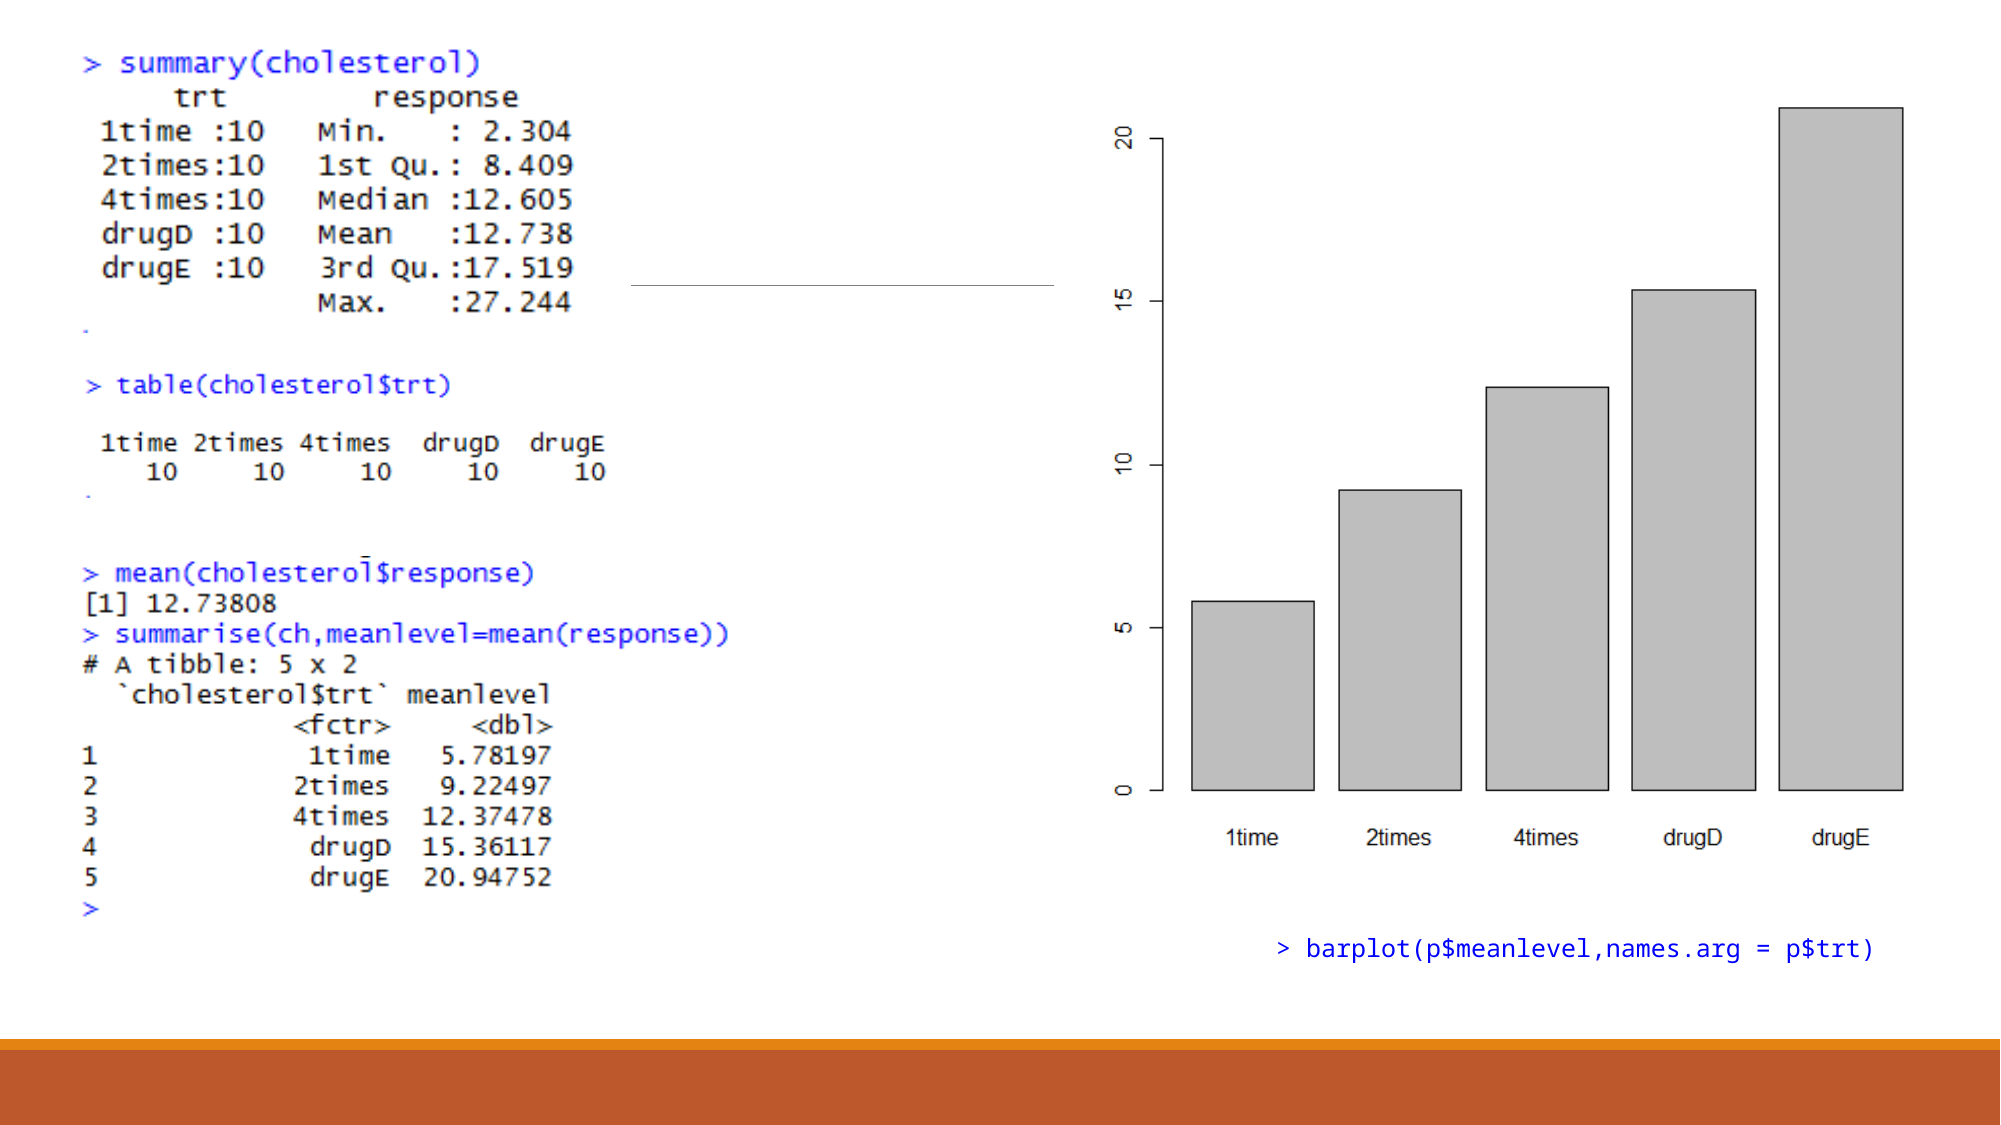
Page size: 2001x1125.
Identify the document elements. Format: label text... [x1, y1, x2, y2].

text_box > barplot(p$meanlevel,names.arg = p$trt) [1276, 941, 1877, 963]
picture [77, 46, 632, 334]
picture [77, 370, 680, 498]
picture [77, 555, 746, 929]
picture [1053, 0, 1988, 933]
